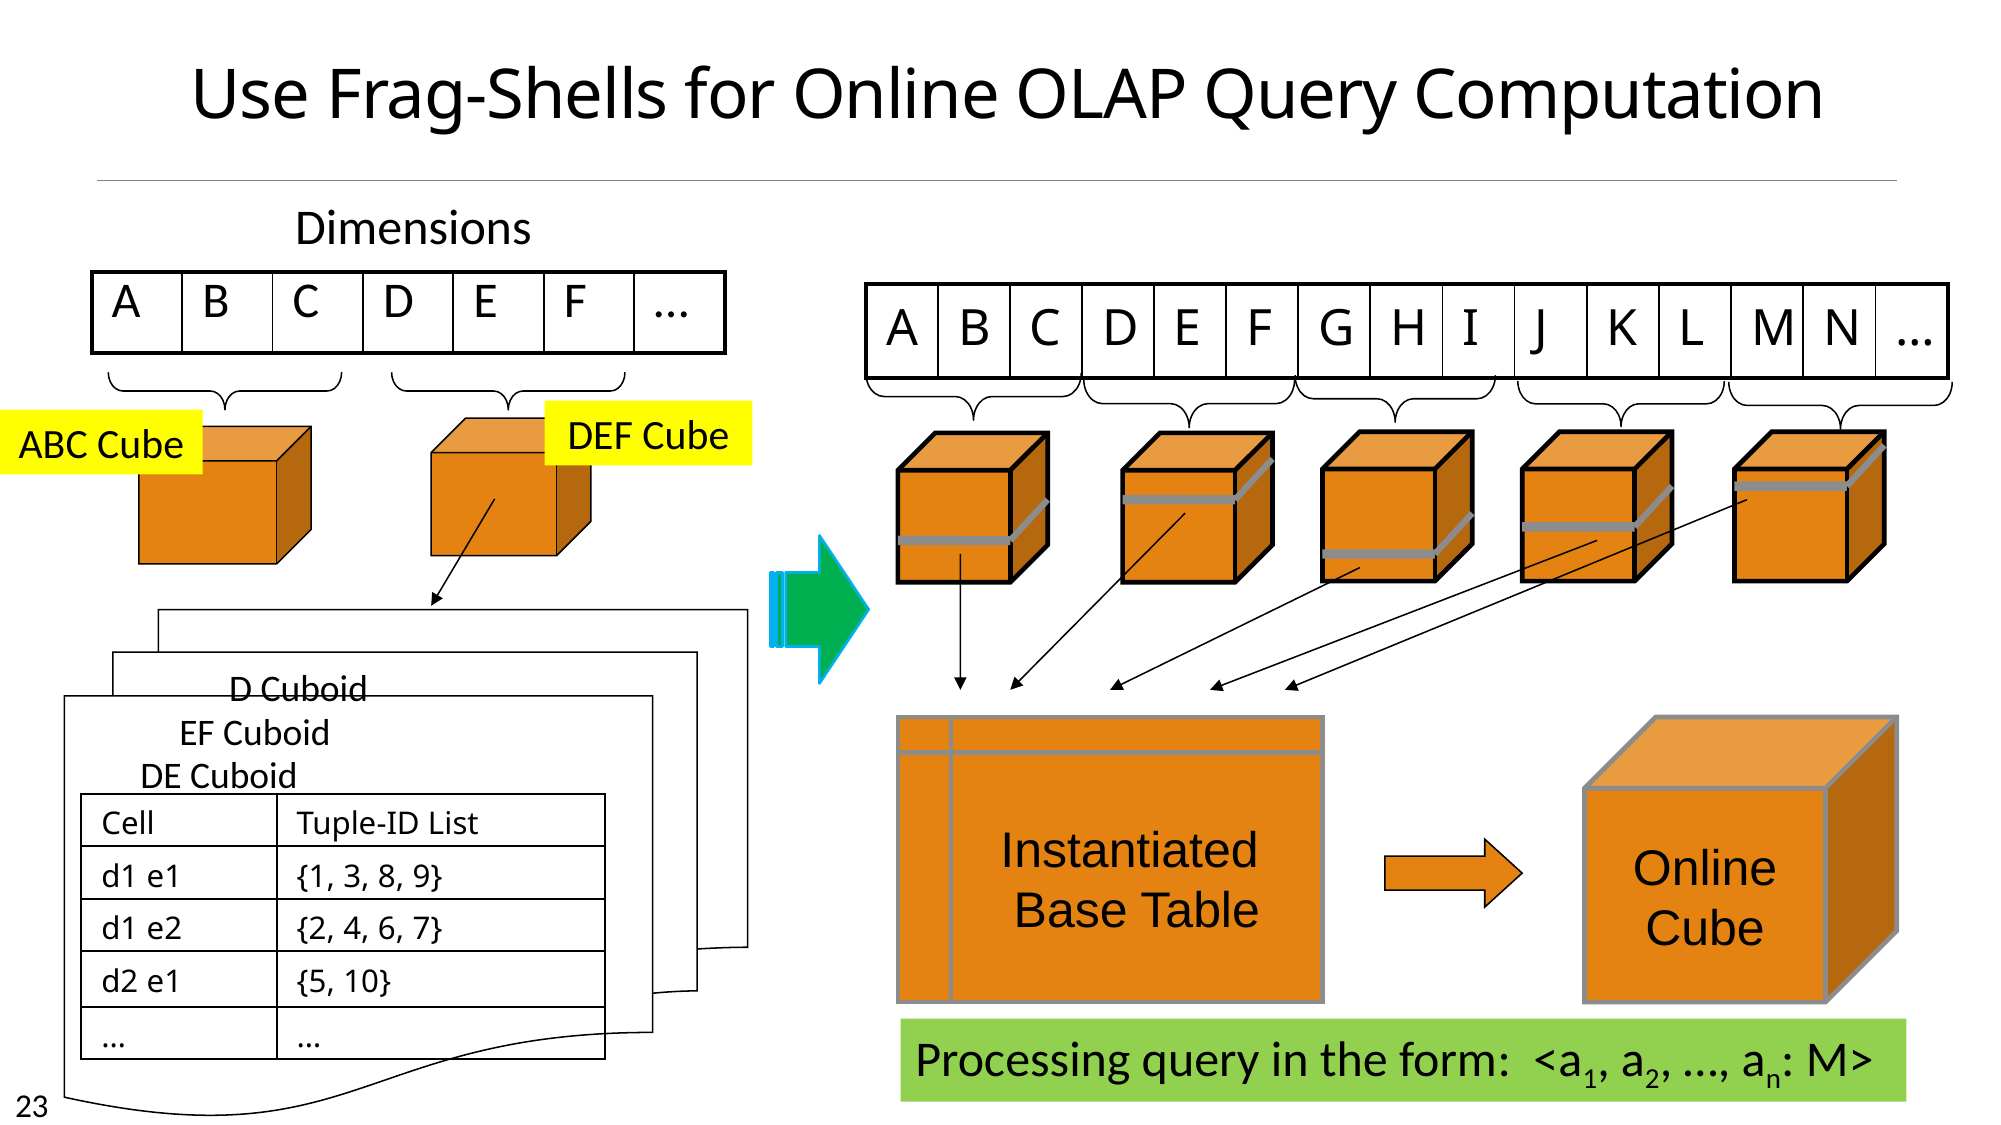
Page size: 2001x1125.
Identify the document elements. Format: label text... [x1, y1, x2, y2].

table_header F [545, 274, 633, 351]
table_cell d1 e1 [82, 847, 276, 898]
table_header I [1443, 286, 1514, 376]
text_box D Cuboid [214, 656, 386, 717]
table_header E [454, 274, 543, 351]
text_box [865, 373, 1082, 421]
text_box [431, 498, 495, 606]
table_header L [1660, 286, 1730, 376]
text_box DE Cuboid [125, 743, 316, 793]
text_box Dimensions [280, 186, 550, 262]
table_cell {2, 4, 6, 7} [278, 900, 604, 950]
title Use Frag-Shells for Online OLAP Query Computation [18, 19, 2000, 141]
table_header F [1227, 286, 1297, 376]
table_cell … [278, 1008, 604, 1058]
table_cell {1, 3, 8, 9} [278, 847, 604, 898]
table_header E [1155, 286, 1225, 376]
text_box [391, 372, 625, 410]
text_box ABC Cube [0, 409, 203, 475]
table_header C [273, 274, 362, 351]
table_cell … [82, 1008, 276, 1058]
text_box [1517, 381, 1725, 427]
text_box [897, 431, 1898, 1003]
text_box [64, 609, 748, 1116]
table_cell d1 e2 [82, 900, 276, 950]
table_header G [1299, 286, 1369, 375]
table_header M [1732, 286, 1802, 376]
table_header … [635, 274, 723, 351]
table_header A [868, 286, 937, 373]
text_box Processing query in the form: <a1, a2, …, an: M> [900, 1018, 1907, 1102]
table_header K [1588, 286, 1658, 376]
table_header J [1515, 286, 1586, 376]
table_cell {5, 10} [278, 952, 604, 1006]
text_box [431, 418, 591, 556]
table_header … [1876, 286, 1946, 376]
table_header B [939, 286, 1009, 373]
text_box [108, 372, 342, 410]
text_box [1083, 379, 1295, 428]
table_header C [1011, 286, 1081, 373]
text_box EF Cuboid [164, 700, 349, 761]
text_box [1295, 375, 1496, 423]
table_header N [1804, 286, 1875, 376]
text_box DEF Cube [544, 400, 753, 466]
table_header B [183, 274, 272, 351]
table_header Cell [82, 795, 276, 845]
text_box [138, 426, 312, 564]
table_header D [364, 274, 452, 351]
table_header H [1371, 286, 1442, 375]
table_header Tuple-ID List [278, 795, 604, 845]
table_header D [1083, 286, 1153, 376]
text_box [769, 534, 870, 685]
table_header A [94, 274, 181, 351]
table_cell d2 e1 [82, 952, 276, 1006]
text_box [1728, 381, 1953, 428]
